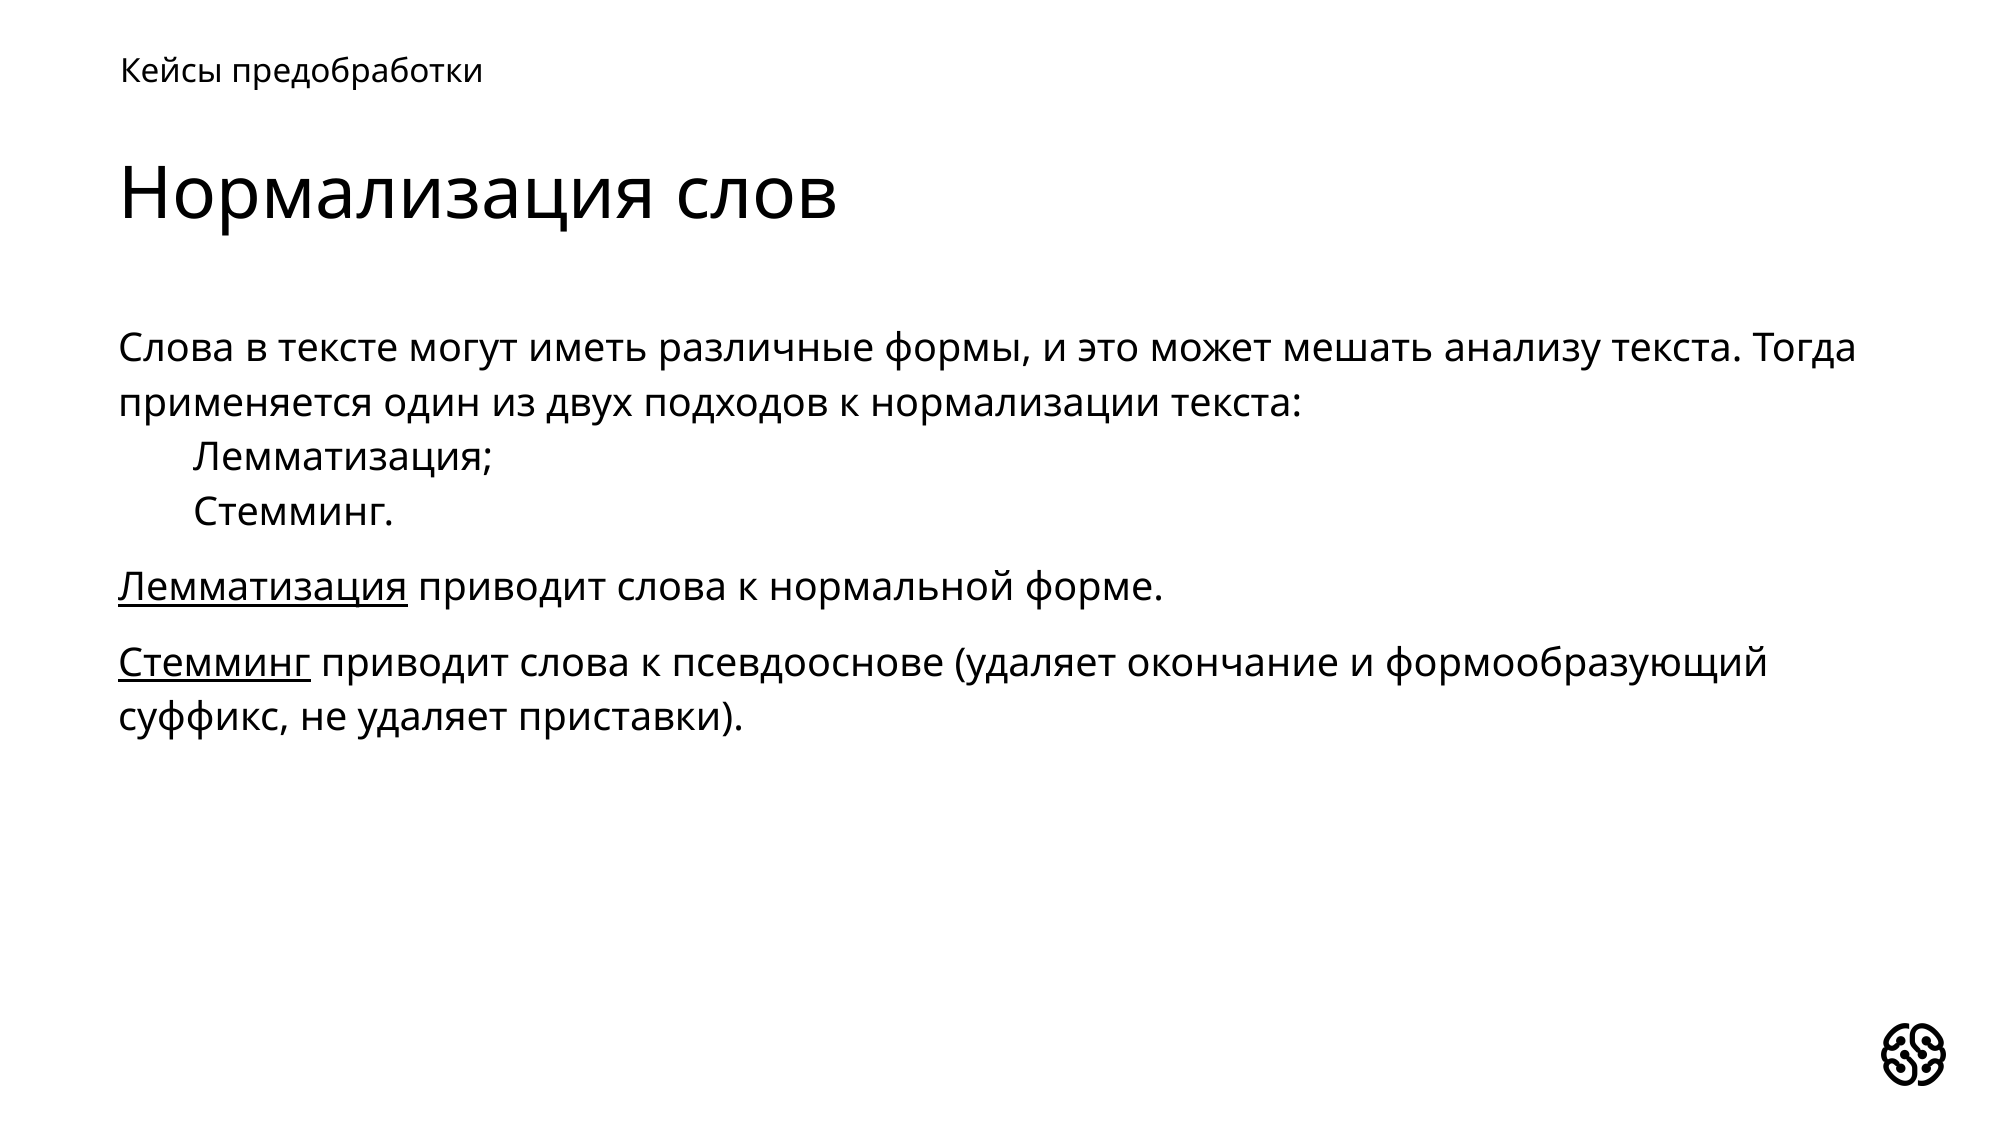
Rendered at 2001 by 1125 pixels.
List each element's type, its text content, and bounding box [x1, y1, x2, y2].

picture [1881, 1023, 1946, 1086]
text_box Слова в тексте могут иметь различные формы, и это может мешать анализу текста. Тогда применяется один из двух подходов к нормализации текста: Лемматизация; Стемминг. Лемматизация приводит слова к нормальной форме. Стемминг приводит слова к псевдооснове (удаляет окончание и формообразующий суффикс, не удаляет приставки). [118, 315, 1882, 968]
text_box Нормализация слов [118, 157, 1882, 315]
text_box Кейсы предобработки [118, 33, 1882, 112]
